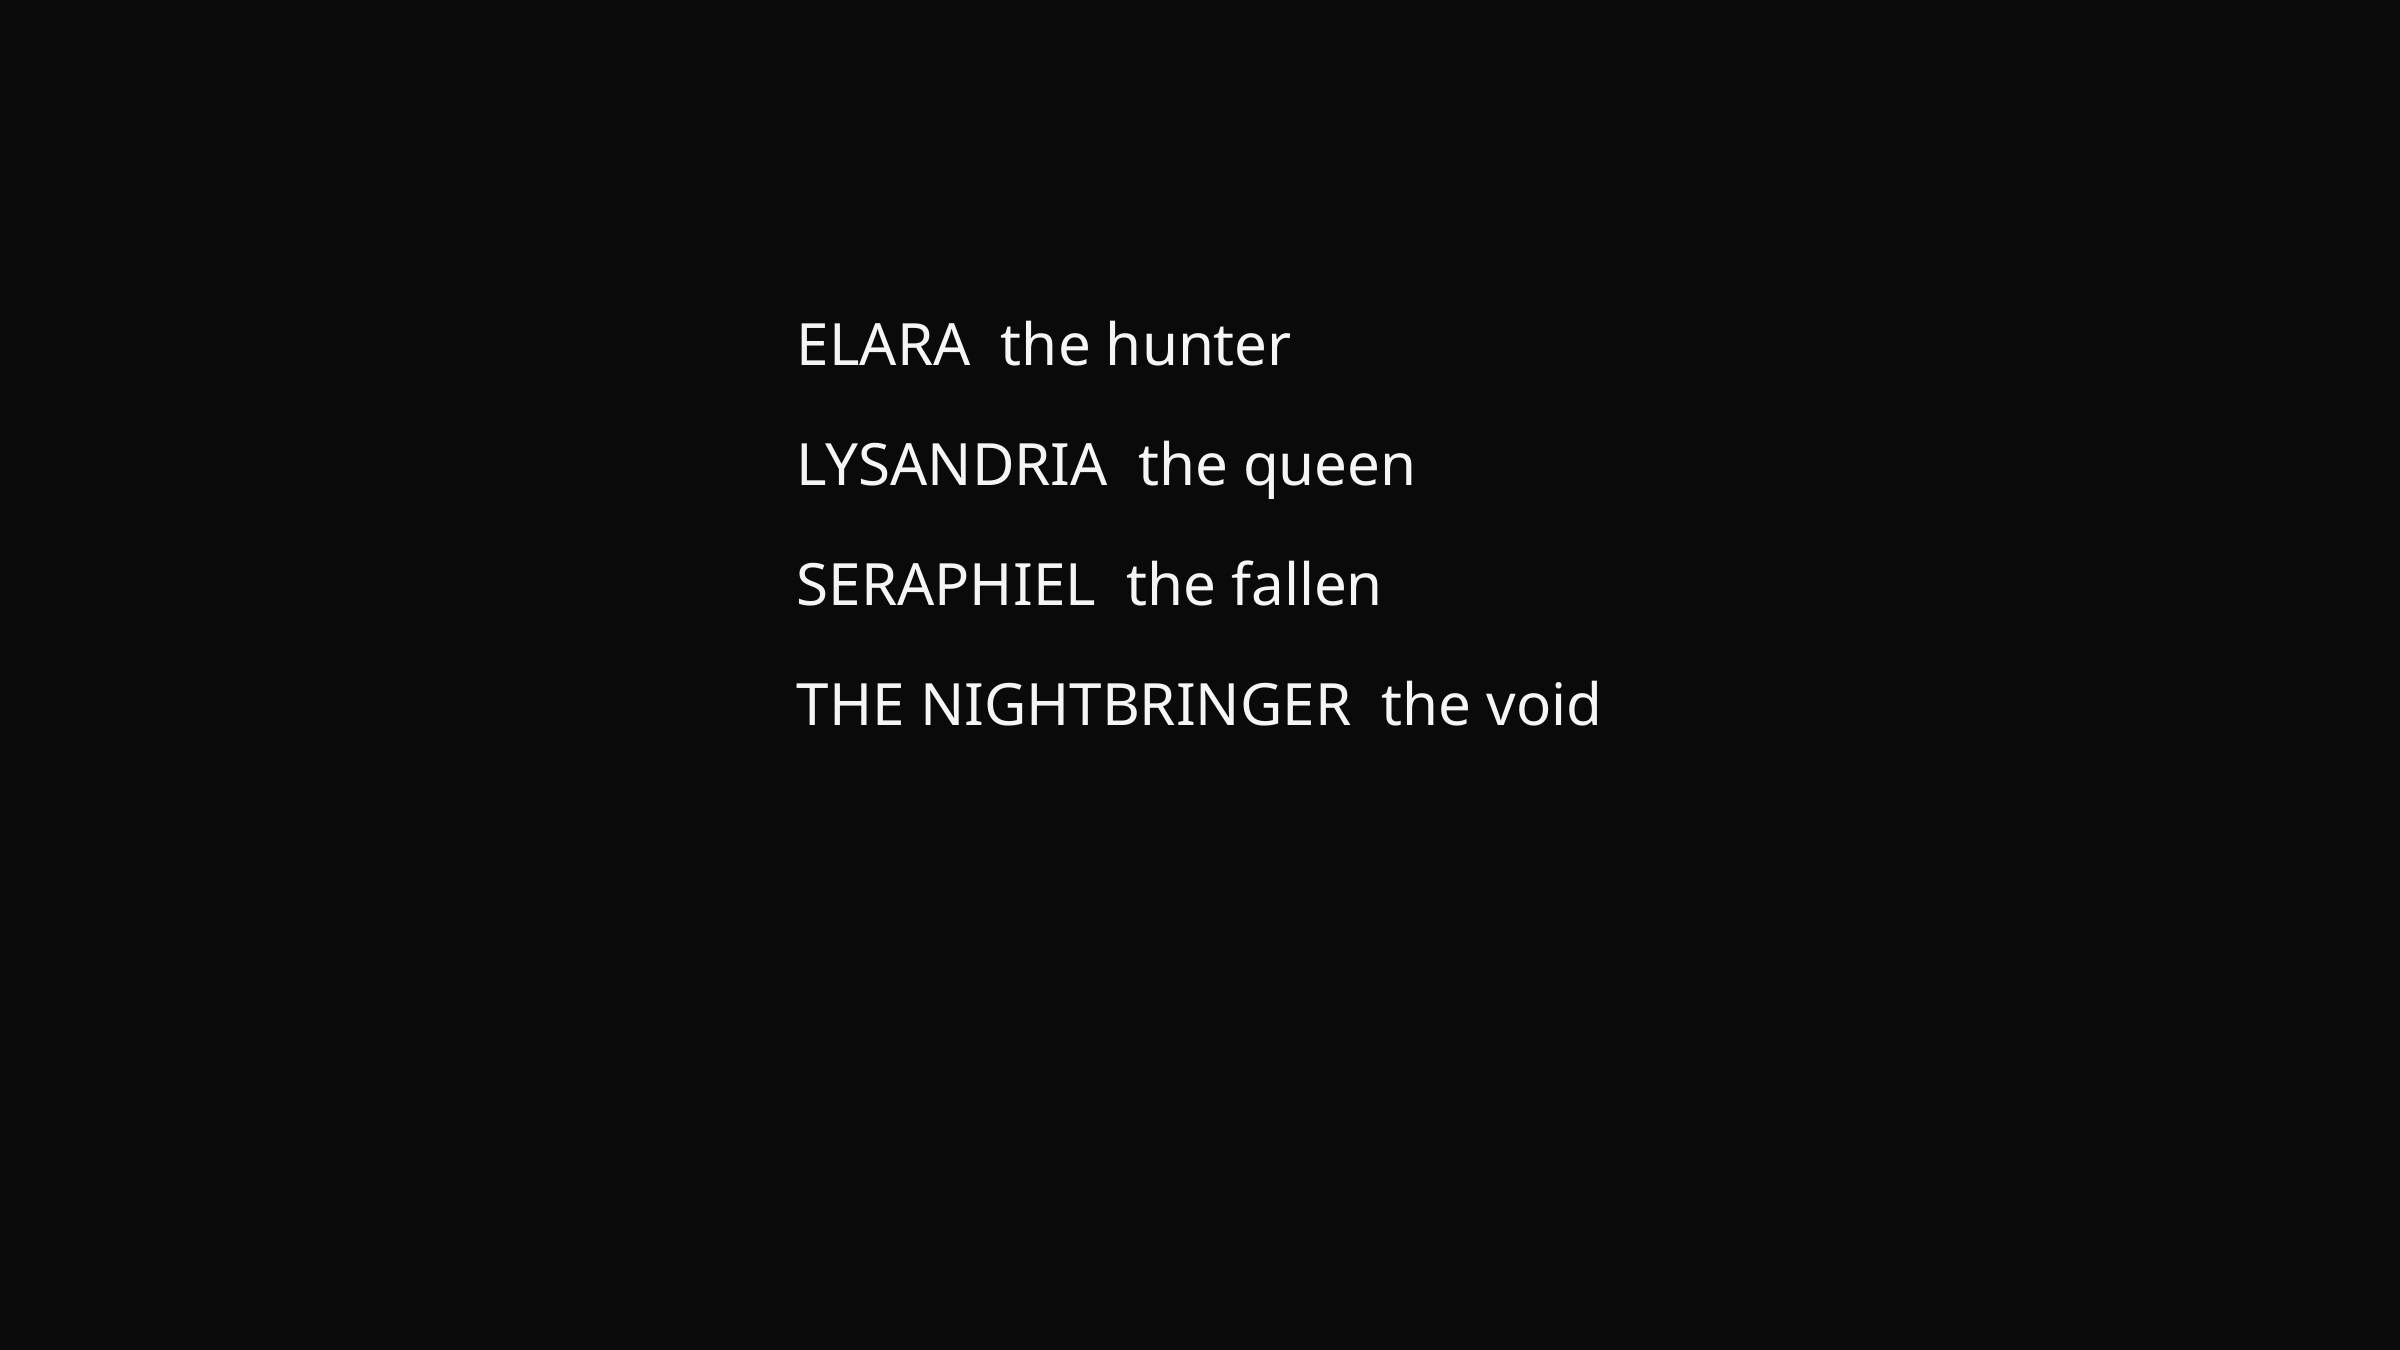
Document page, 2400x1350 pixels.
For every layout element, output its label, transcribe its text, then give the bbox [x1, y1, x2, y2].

text_box ELARA the hunter LYSANDRIA the queen SERAPHIEL the fallen THE NIGHTBRINGER the void [782, 300, 1618, 745]
